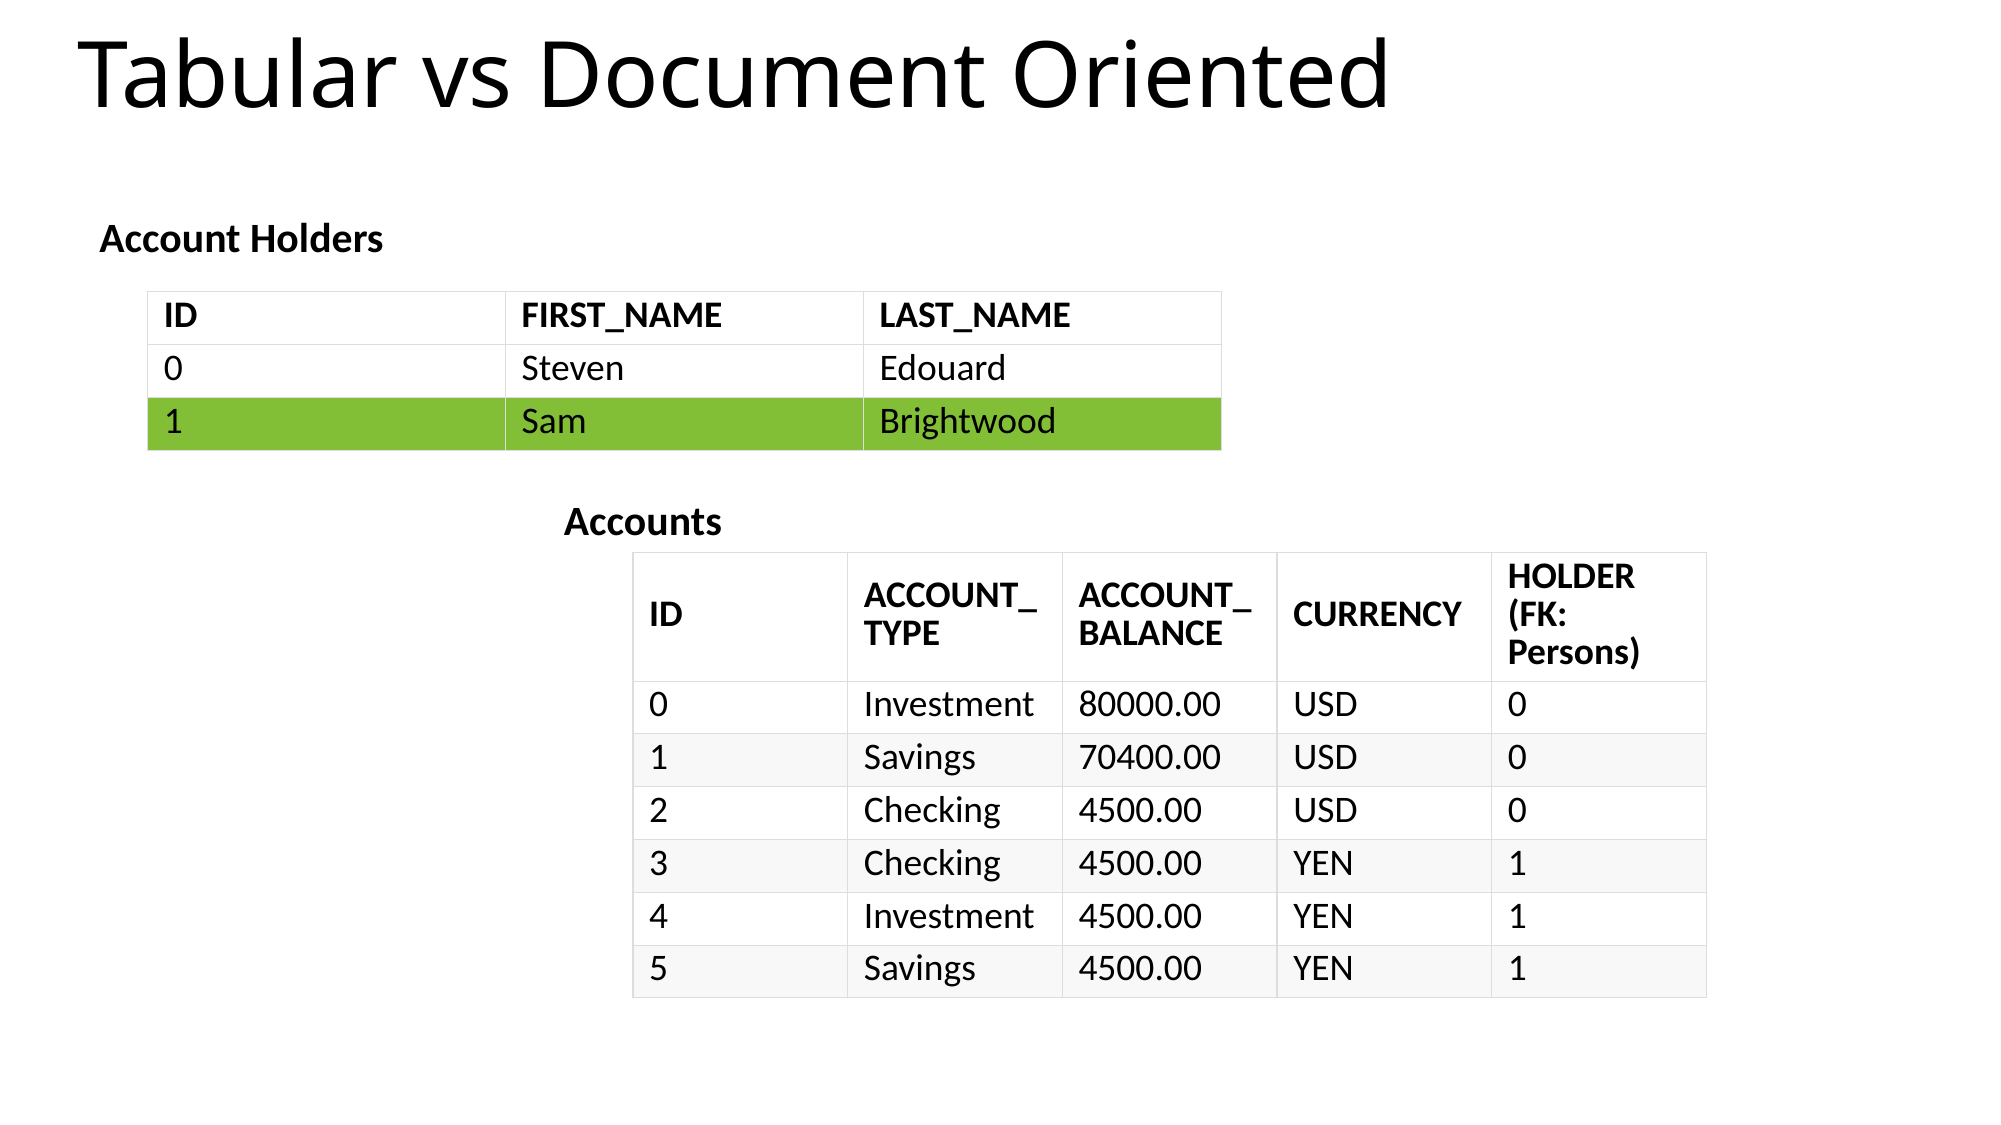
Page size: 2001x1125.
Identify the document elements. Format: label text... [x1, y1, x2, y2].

table_header LAST_NAME [864, 292, 1221, 344]
table_cell 4500.00 [1063, 893, 1276, 945]
table_header ACCOUNT_BALANCE [1063, 553, 1276, 681]
table_header HOLDER (FK: Persons) [1492, 553, 1706, 681]
table_cell 1 [148, 398, 505, 450]
table_header CURRENCY [1278, 553, 1491, 681]
table_cell Steven [506, 345, 863, 397]
table_cell USD [1278, 734, 1491, 786]
table_cell Checking [848, 787, 1062, 839]
table_cell Investment [848, 682, 1062, 733]
table_cell 2 [634, 787, 847, 839]
table_header ID [634, 553, 847, 681]
table_cell 1 [1492, 840, 1706, 892]
table_header ACCOUNT_TYPE [848, 553, 1062, 681]
text_box Accounts [549, 486, 738, 552]
table_cell 3 [634, 840, 847, 892]
text_box Account Holders [84, 203, 399, 269]
table_cell Sam [506, 398, 863, 450]
table_cell 0 [1492, 787, 1706, 839]
table_cell 4 [634, 893, 847, 945]
table_cell 0 [634, 682, 847, 733]
table_cell USD [1278, 682, 1491, 733]
table_cell 1 [1492, 893, 1706, 945]
table_header ID [148, 292, 505, 344]
table_cell 0 [1492, 734, 1706, 786]
table_cell 70400.00 [1063, 734, 1276, 786]
table_cell YEN [1278, 946, 1491, 997]
table_cell Checking [848, 840, 1062, 892]
table_cell 0 [1492, 682, 1706, 733]
table_cell Edouard [864, 345, 1221, 397]
title Tabular vs Document Oriented [62, 29, 1953, 205]
table_cell USD [1278, 787, 1491, 839]
table_cell YEN [1278, 840, 1491, 892]
table_cell Savings [848, 734, 1062, 786]
table_cell 5 [634, 946, 847, 997]
table_cell 80000.00 [1063, 682, 1276, 733]
table_cell 0 [148, 345, 505, 397]
table_cell 4500.00 [1063, 787, 1276, 839]
table_header FIRST_NAME [506, 292, 863, 344]
table_cell 1 [634, 734, 847, 786]
table_cell 4500.00 [1063, 946, 1276, 997]
table_cell Brightwood [864, 398, 1221, 450]
table_cell 1 [1492, 946, 1706, 997]
table_cell YEN [1278, 893, 1491, 945]
table_cell 4500.00 [1063, 840, 1276, 892]
table_cell Savings [848, 946, 1062, 997]
table_cell Investment [848, 893, 1062, 945]
